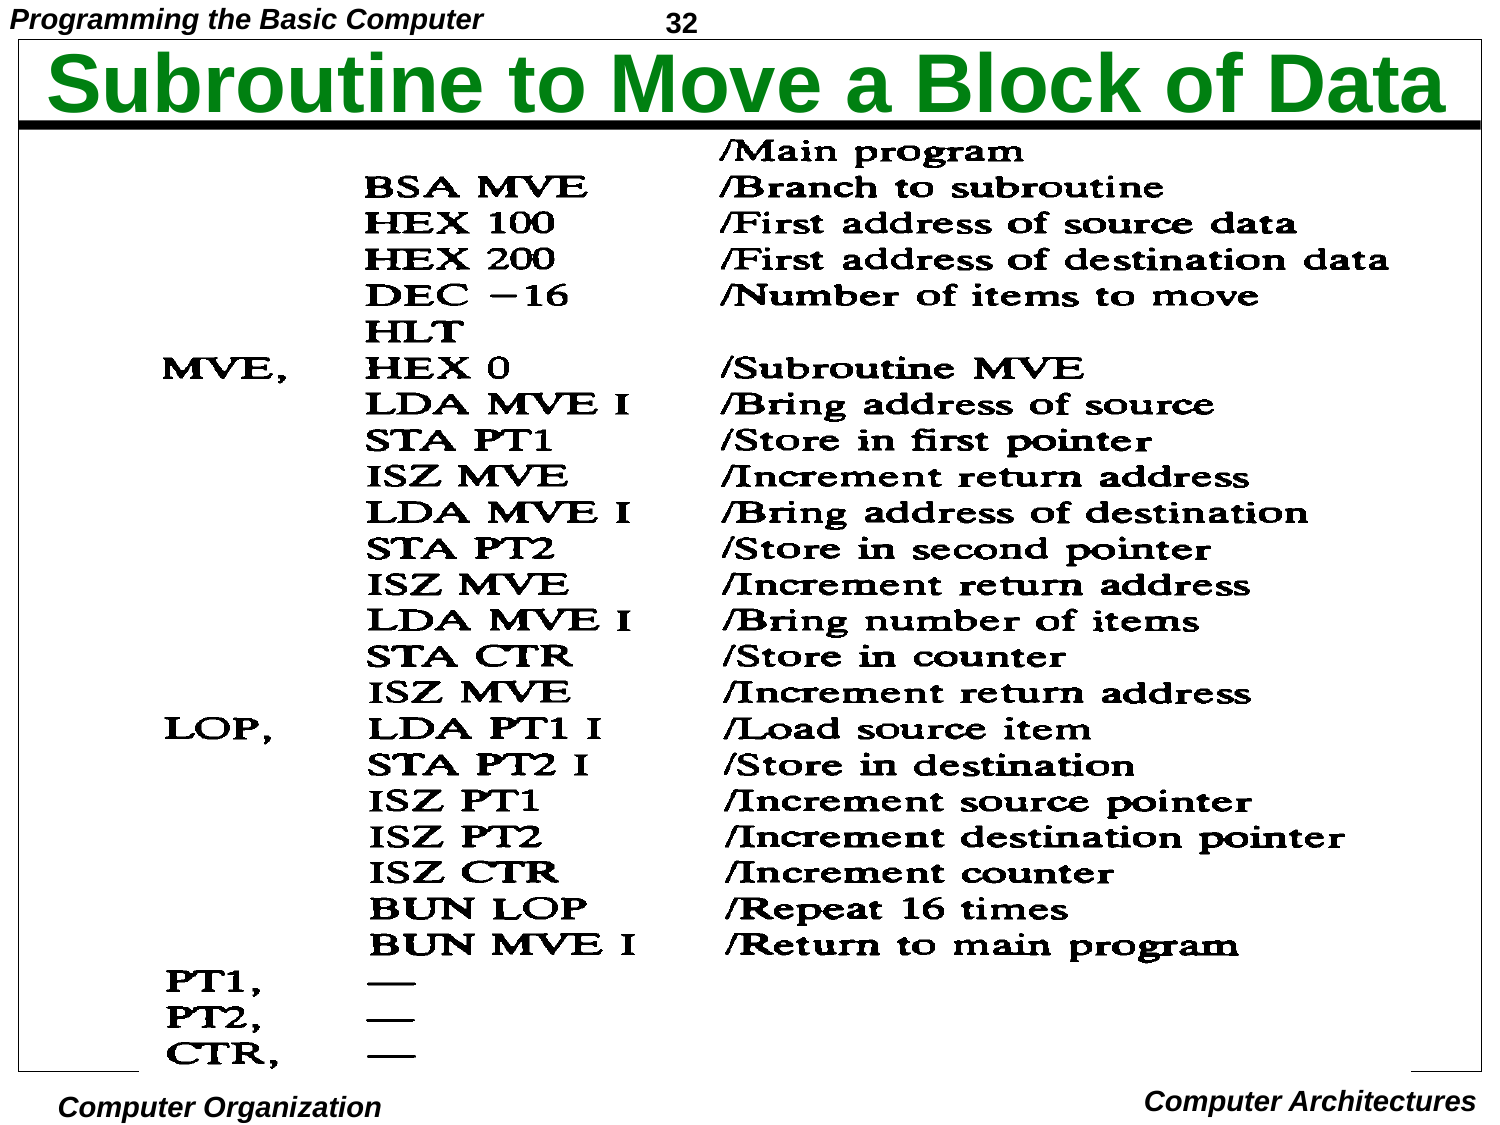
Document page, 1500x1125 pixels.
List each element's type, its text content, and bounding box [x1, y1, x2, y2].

title Subroutine to Move a Block of Data [23, 35, 1471, 136]
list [139, 131, 1411, 1076]
